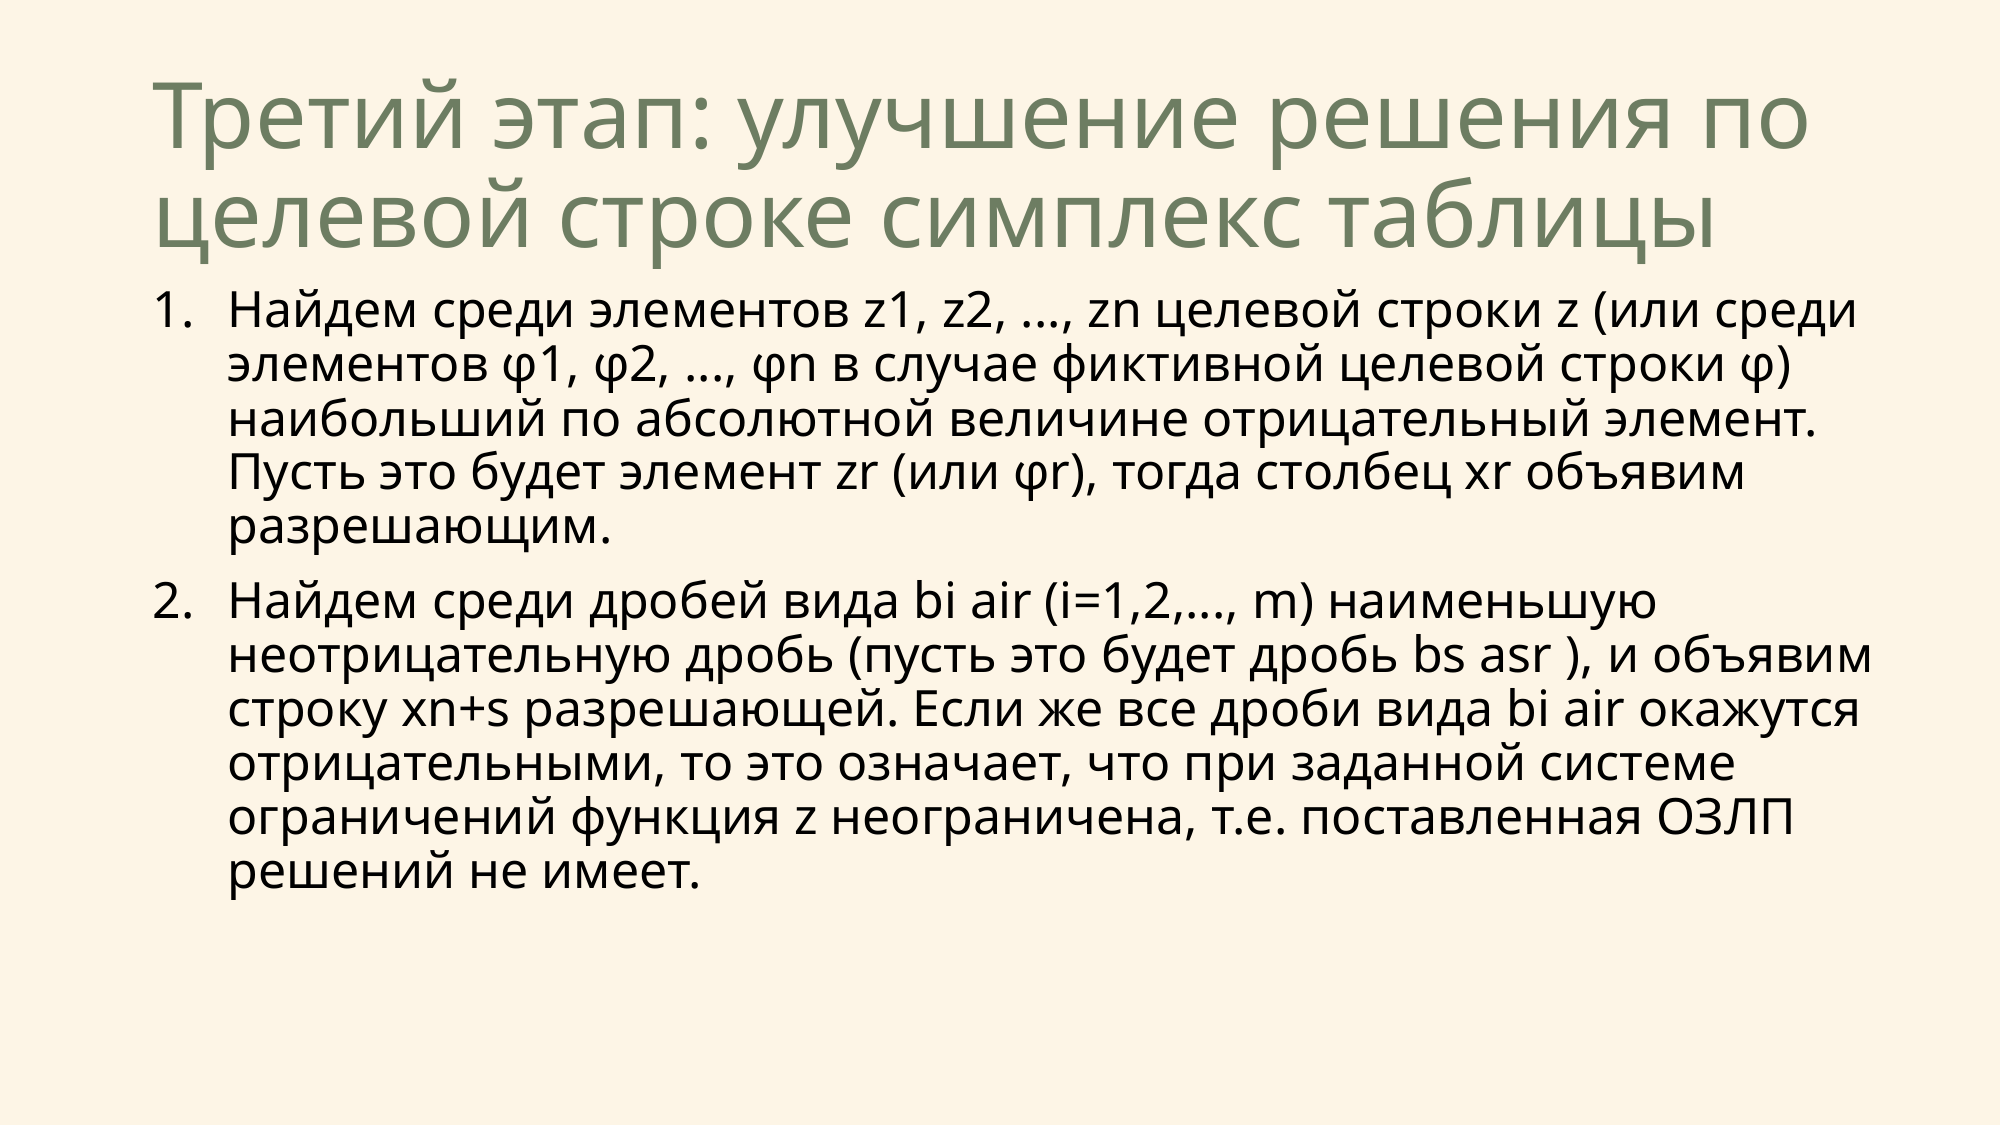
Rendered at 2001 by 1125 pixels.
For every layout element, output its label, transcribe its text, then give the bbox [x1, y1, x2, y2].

list Найдем среди элементов z1, z2, ..., zn целевой строки z (или среди элементов φ1, φ2, ..., φn в случае фиктивной целевой строки φ) наибольший по абсолютной величине отрицательный элемент. Пусть это будет элемент zr (или φr), тогда столбец xr объявим разрешающим. Найдем среди дробей вида bi air (i=1,2,..., m) наименьшую неотрицательную дробь (пусть это будет дробь bs asr ), и объявим строку xn+s разрешающей. Если же все дроби вида bi air окажутся отрицательными, то это означает, что при заданной системе ограничений функция z неограничена, т.е. поставленная ОЗЛП решений не имеет. [137, 277, 1905, 1058]
title Третий этап: улучшение решения по целевой строке симплекс таблицы [137, 59, 1863, 277]
